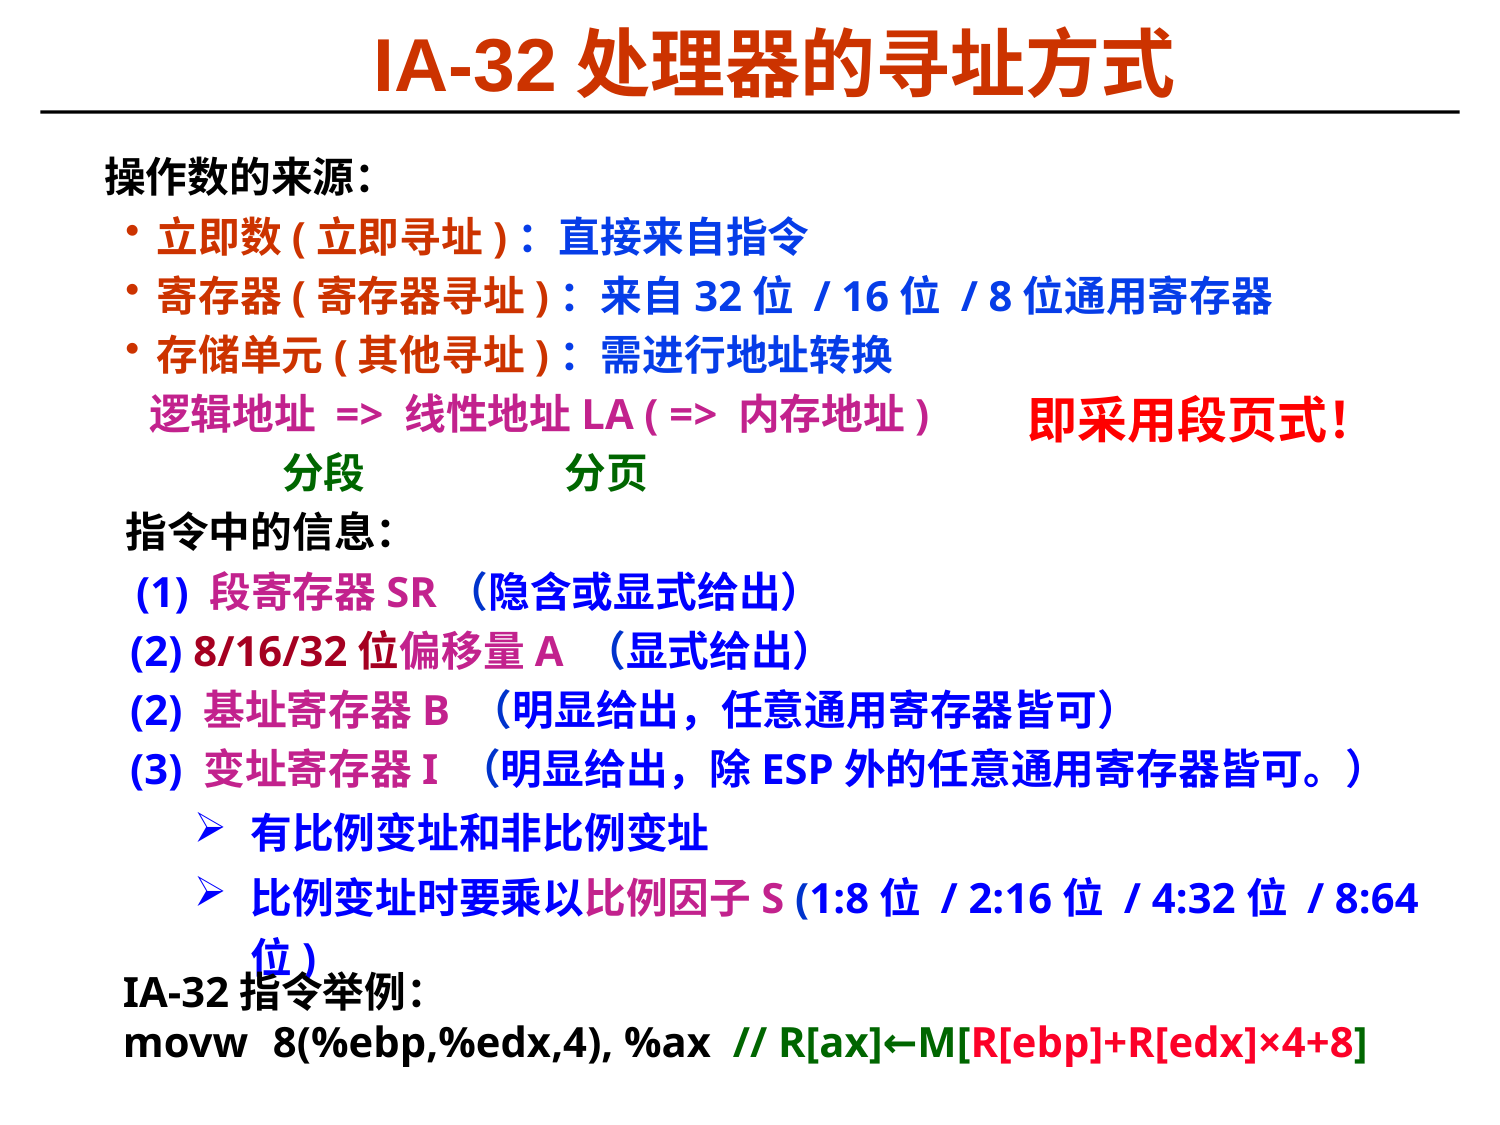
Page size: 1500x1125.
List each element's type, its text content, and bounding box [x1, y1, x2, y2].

title IA-32处理器的寻址方式 [286, 21, 1263, 116]
list 操作数的来源： 立即数(立即寻址)：直接来自指令 寄存器(寄存器寻址)：来自32位 / 16位 / 8位通用寄存器 存储单元(其他寻址)：需进行地址转换 逻辑地址 => 线性地址LA ( => 内存地址) 分段 分页 指令中的信息： (1) 段寄存器SR（隐含或显式给出） (2) 8/16/32位偏移量A （显式给出） (2) 基址寄存器B （明显给出，任意通用寄存器皆可） (3) 变址寄存器I （明显给出，除ESP外的任意通用寄存器皆可。） 有比例变址和非比例变址 比例变址时要乘以比例因子S (1:8位 / 2:16位 / 4:32位 / 8:64位) [28, 138, 1468, 993]
text_box IA-32指令举例： movw 8(%ebp,%edx,4), %ax // R[ax]←M[R[ebp]+R[edx]×4+8] [108, 957, 1392, 1073]
text_box 即采用段页式！ [1027, 388, 1397, 449]
